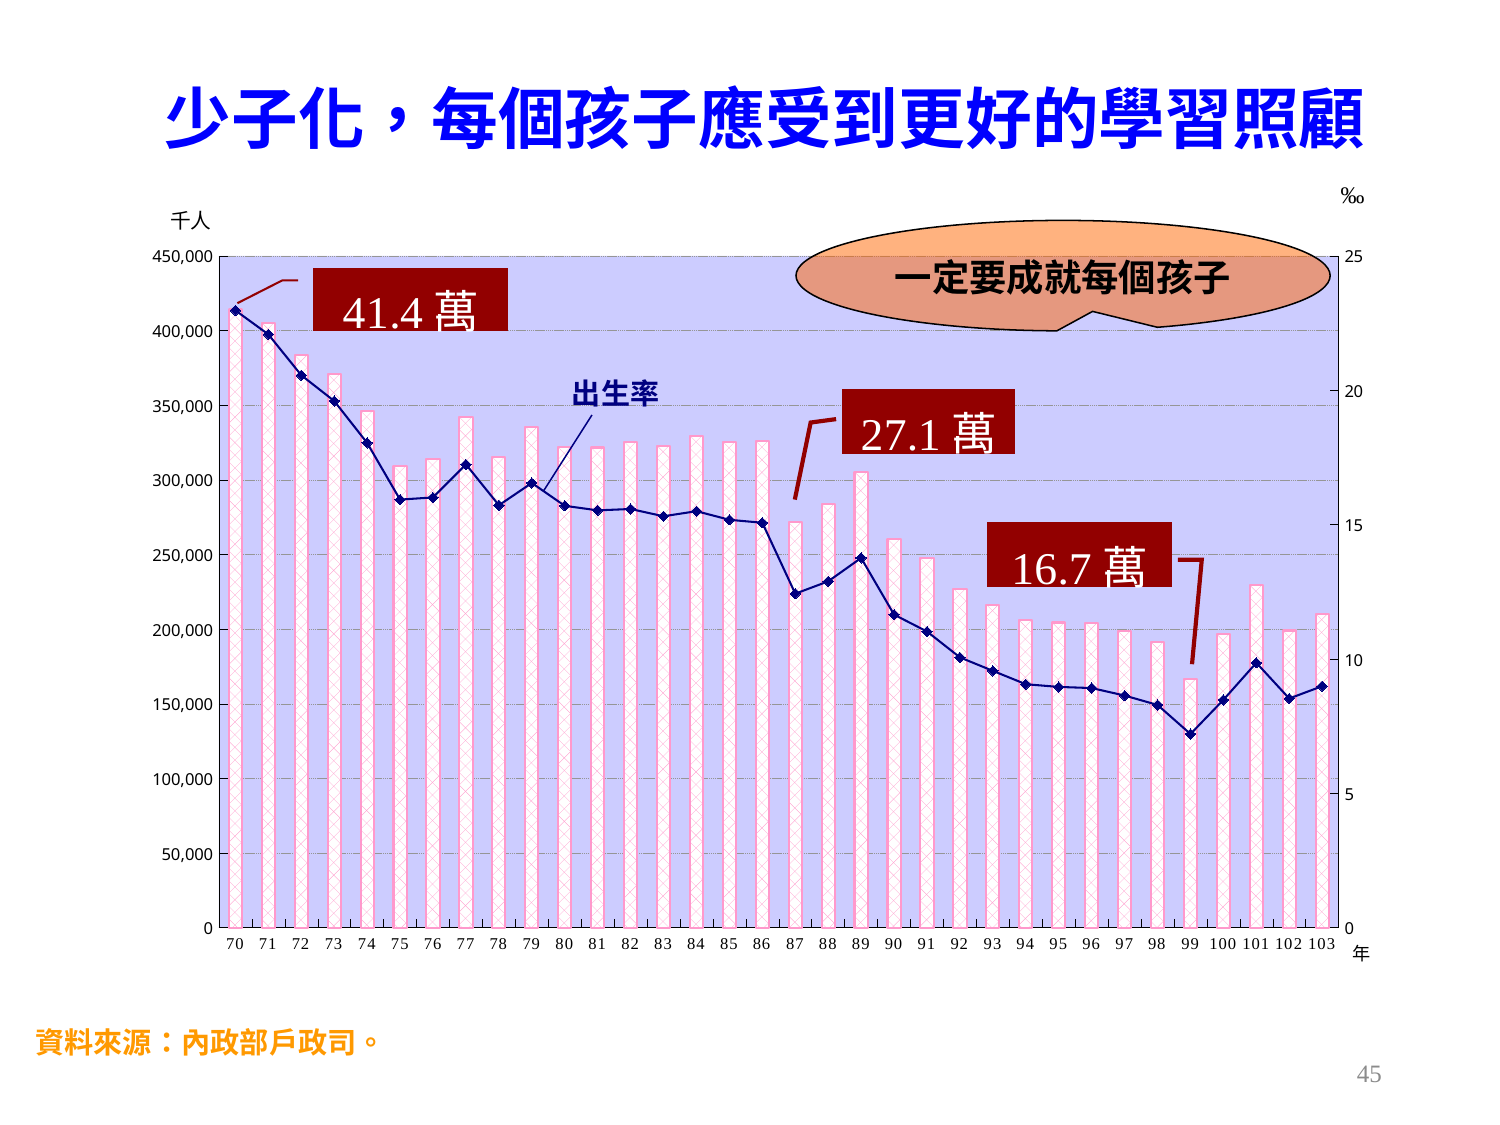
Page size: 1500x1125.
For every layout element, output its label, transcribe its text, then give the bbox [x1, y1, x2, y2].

table_header 少子化，每個孩子應受到更好的學習照顧 [127, 66, 1373, 163]
table_header 資料來源：內政部戶政司。 [35, 1020, 443, 1062]
chart [152, 187, 1387, 975]
slide_number 45 [1059, 1042, 1397, 1103]
